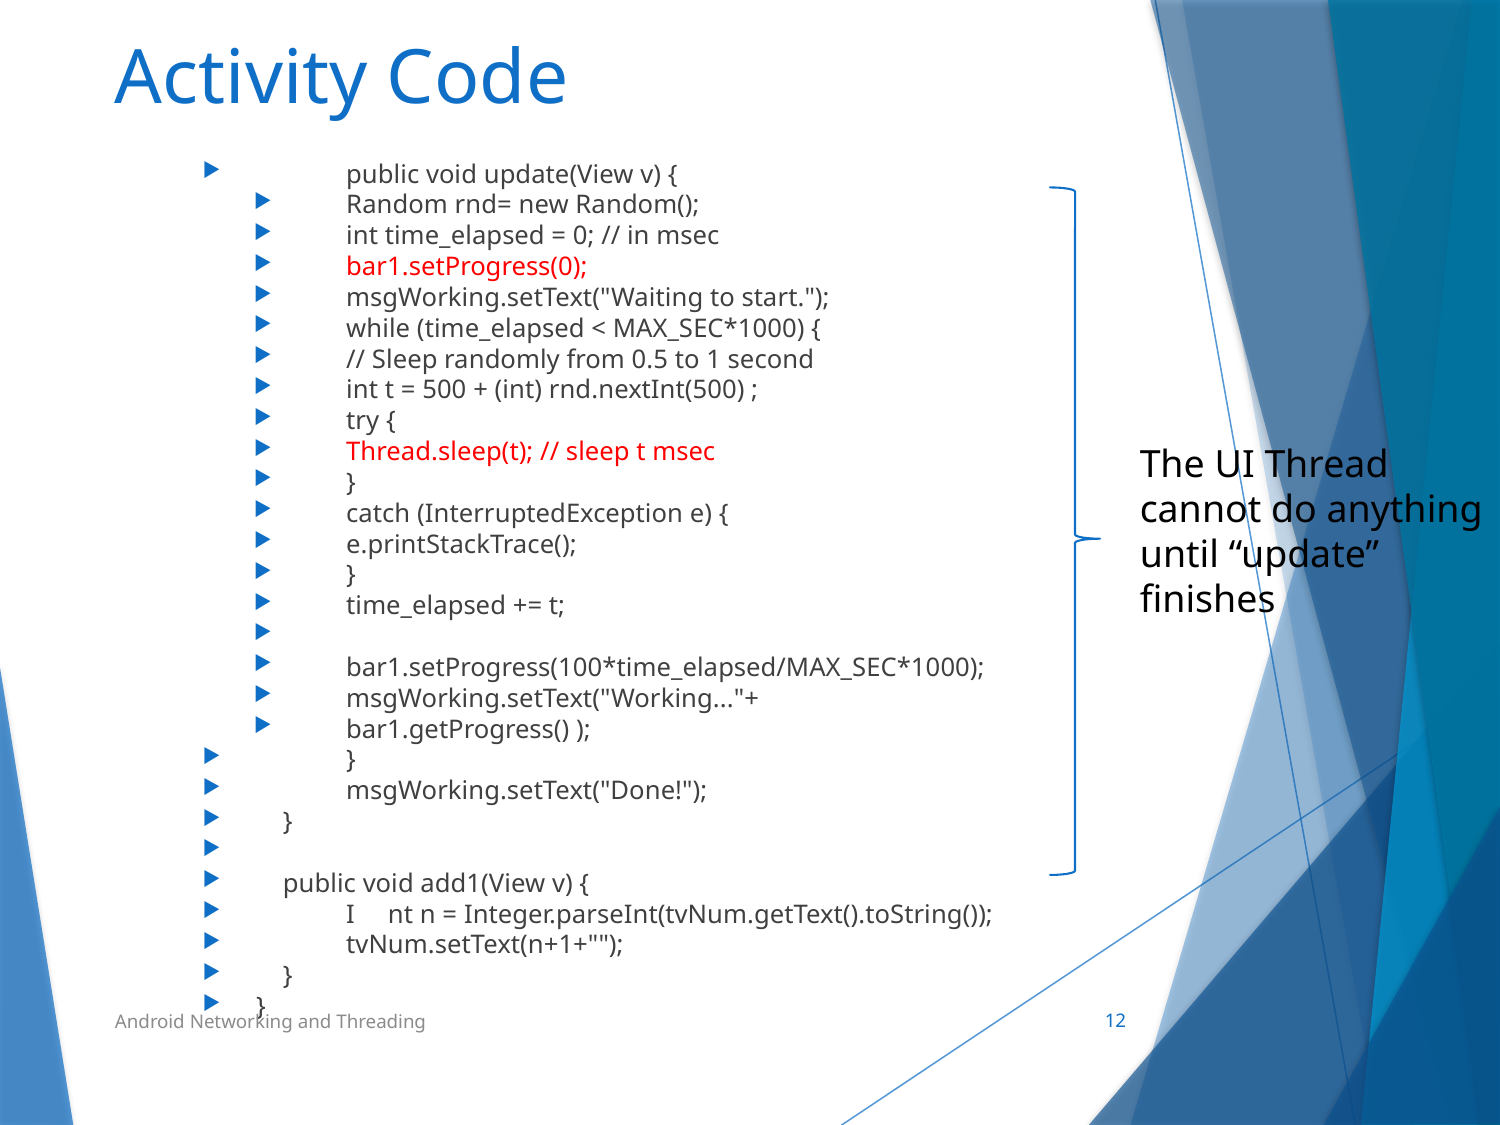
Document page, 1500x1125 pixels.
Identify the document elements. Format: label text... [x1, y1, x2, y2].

title Activity Code [99, 21, 1142, 238]
text_box The UI Thread cannot do anything until “update” finishes [1124, 432, 1500, 628]
footer Android Networking and Threading [99, 991, 859, 1051]
list public void update(View v) { Random rnd= new Random(); int time_elapsed = 0; // in msec bar1.setProgress(0); msgWorking.setText("Waiting to start."); while (time_elapsed < MAX_SEC*1000) { // Sleep randomly from 0.5 to 1 second int t = 500 + (int) rnd.nextInt(500) ; try { Thread.sleep(t); // sleep t msec } catch (InterruptedException e) { e.printStackTrace(); } time_elapsed += t; bar1.setProgress(100*time_elapsed/MAX_SEC*1000); msgWorking.setText("Working..."+ bar1.getProgress() ); } msgWorking.setText("Done!"); } public void add1(View v) { I nt n = Integer.parseInt(tvNum.getText().toString()); tvNum.setText(n+1+""); } } [187, 149, 1500, 1038]
slide_number 12 [1057, 991, 1142, 1051]
text_box [1048, 186, 1102, 876]
